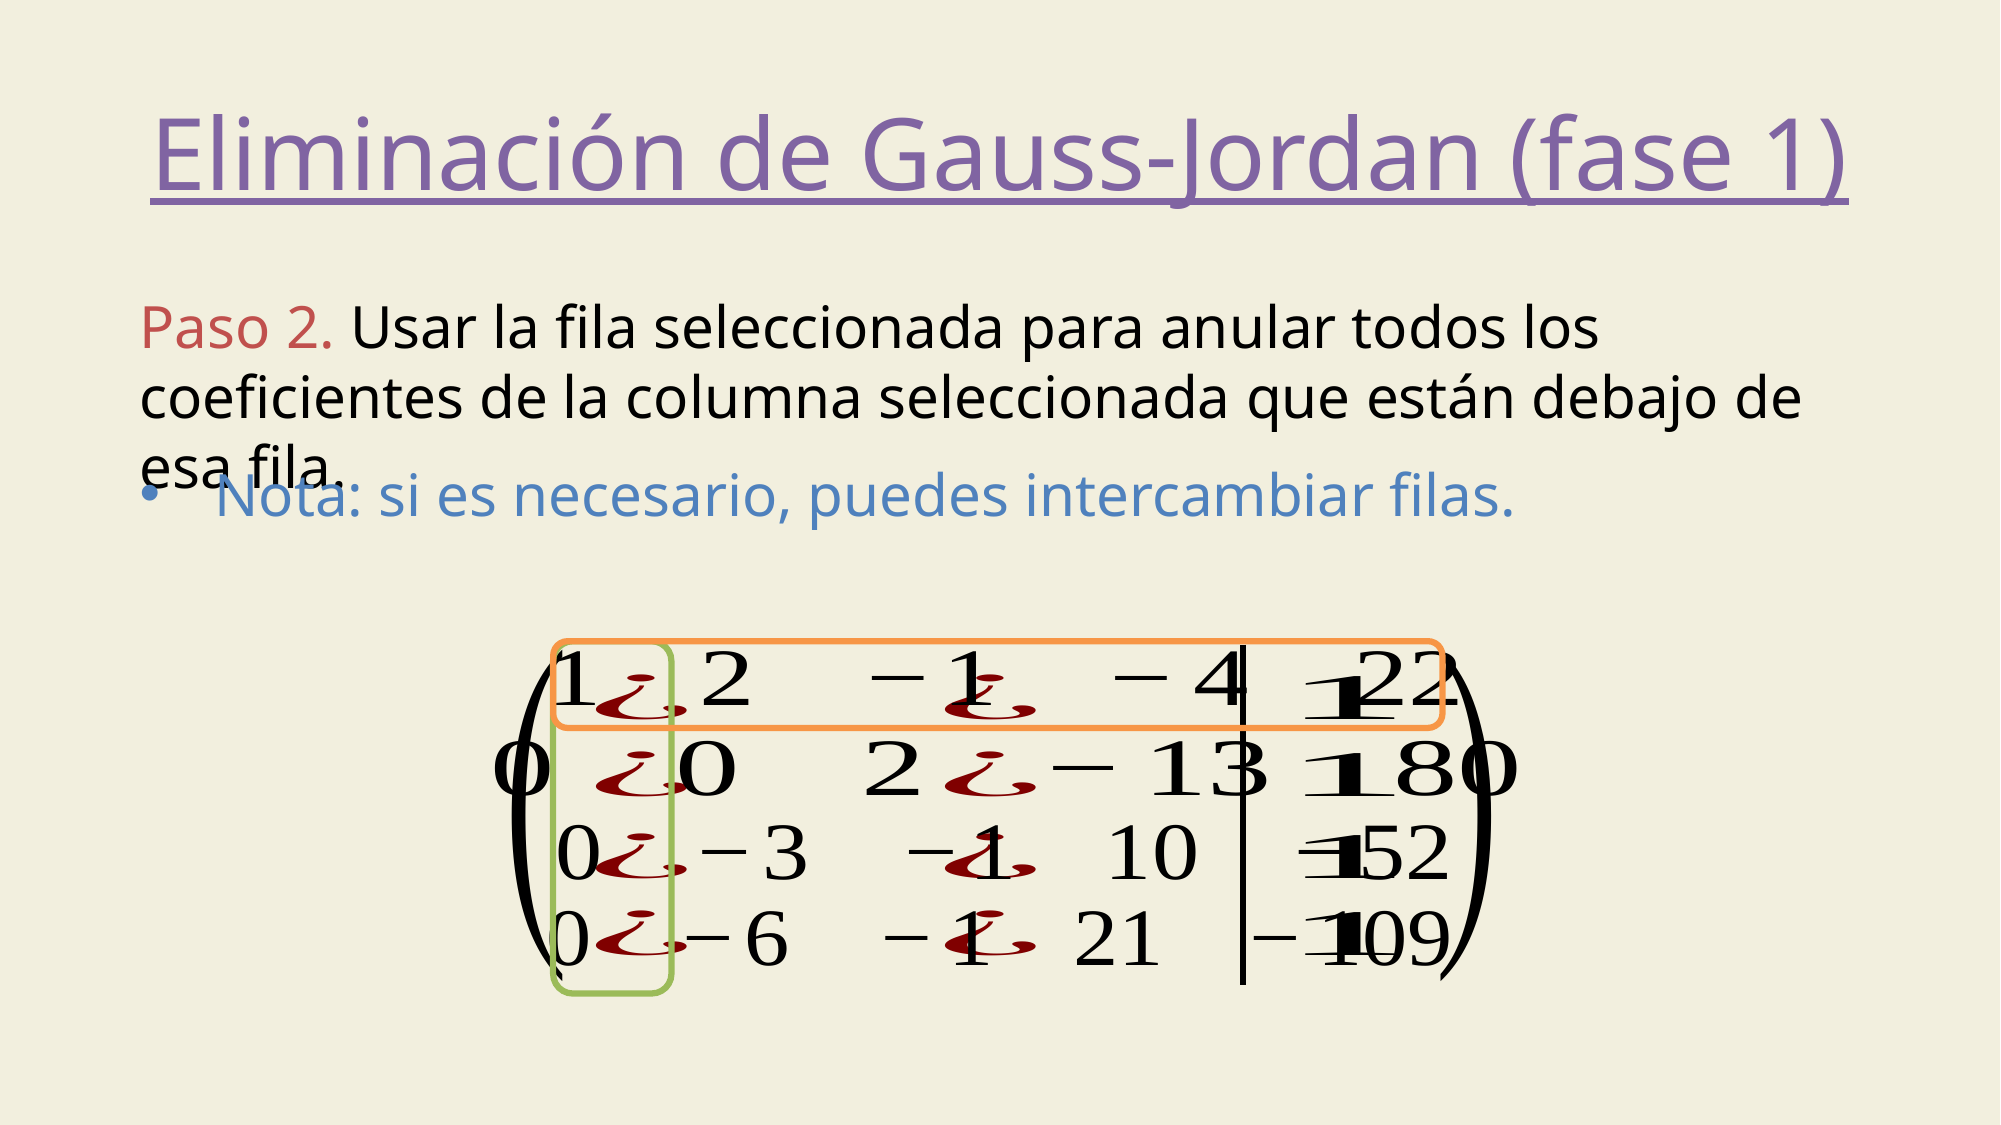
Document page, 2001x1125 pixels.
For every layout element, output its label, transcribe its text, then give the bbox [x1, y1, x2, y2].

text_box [553, 641, 1443, 994]
text_box Nota: si es necesario, puedes intercambiar filas. [124, 450, 1876, 535]
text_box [1443, 644, 1510, 986]
text_box Paso 2. Usar la fila seleccionada para anular todos los coeficientes de la columna seleccionada que están debajo de esa fila. [124, 282, 1876, 450]
text_box Eliminación de Gauss-Jordan (fase 1) [98, 82, 1902, 218]
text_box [490, 644, 553, 986]
